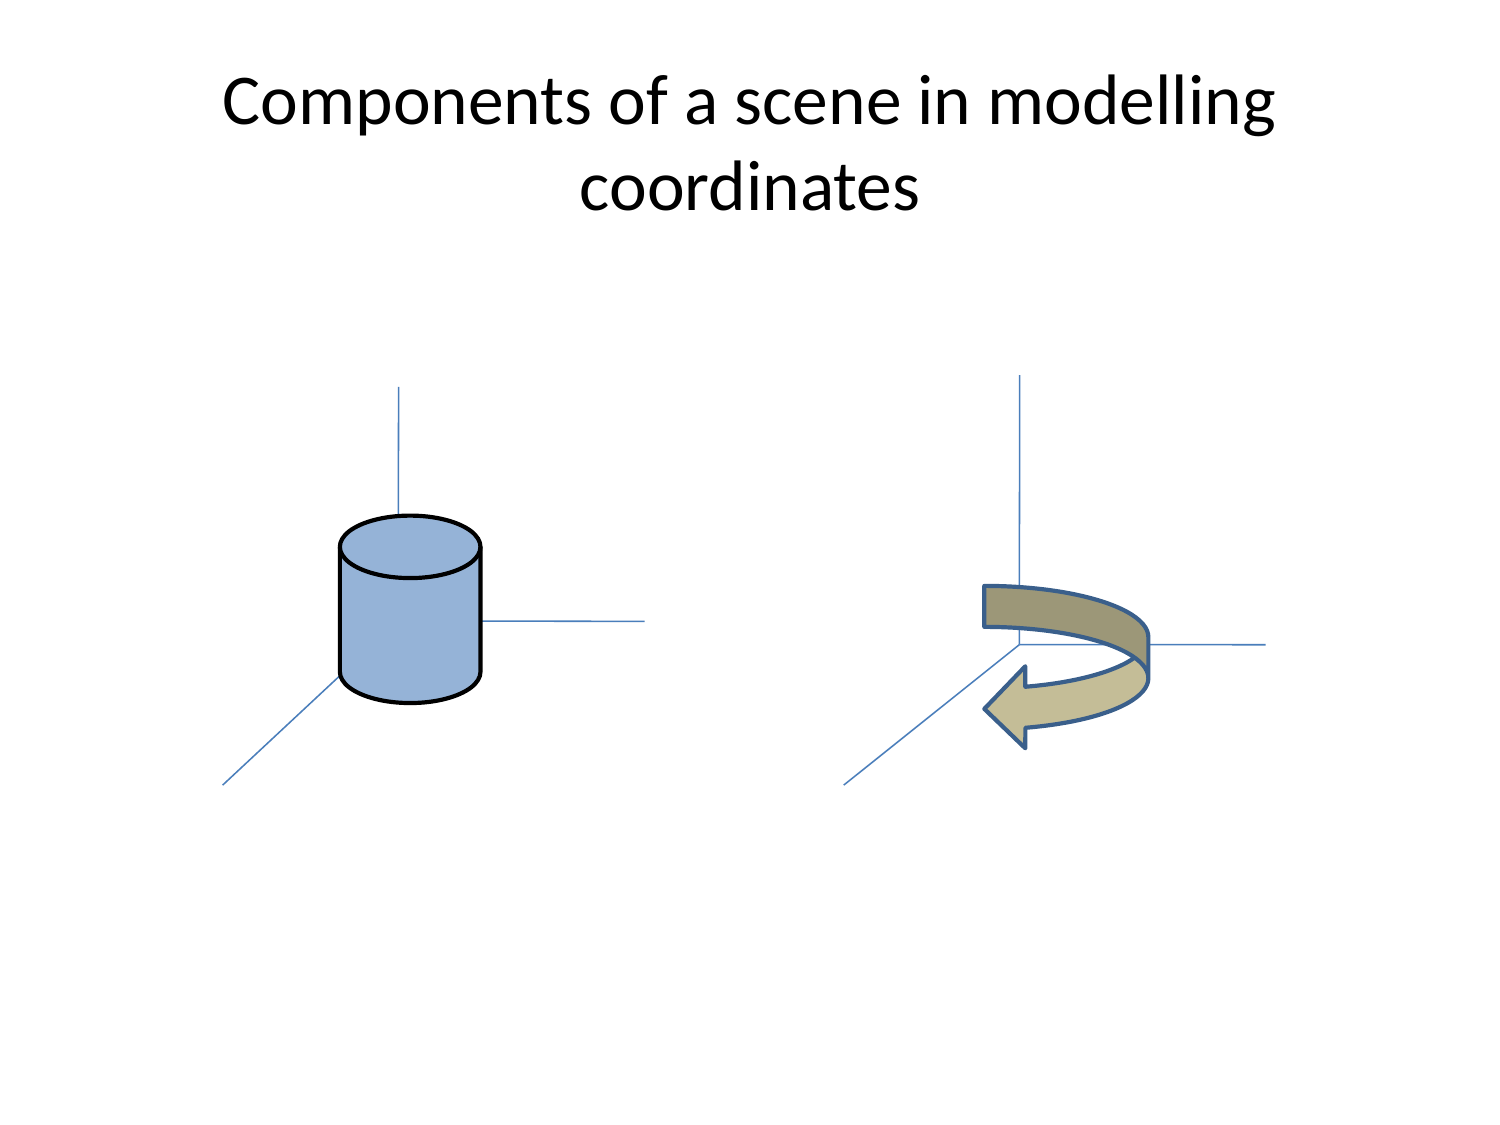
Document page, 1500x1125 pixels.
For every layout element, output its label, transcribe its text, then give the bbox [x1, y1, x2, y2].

text_box [337, 513, 483, 619]
text_box [1024, 652, 1151, 751]
title Components of a scene in modelling coordinates [75, 45, 1425, 233]
text_box [982, 583, 1151, 642]
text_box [222, 620, 399, 786]
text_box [843, 644, 1020, 786]
text_box [403, 629, 483, 706]
